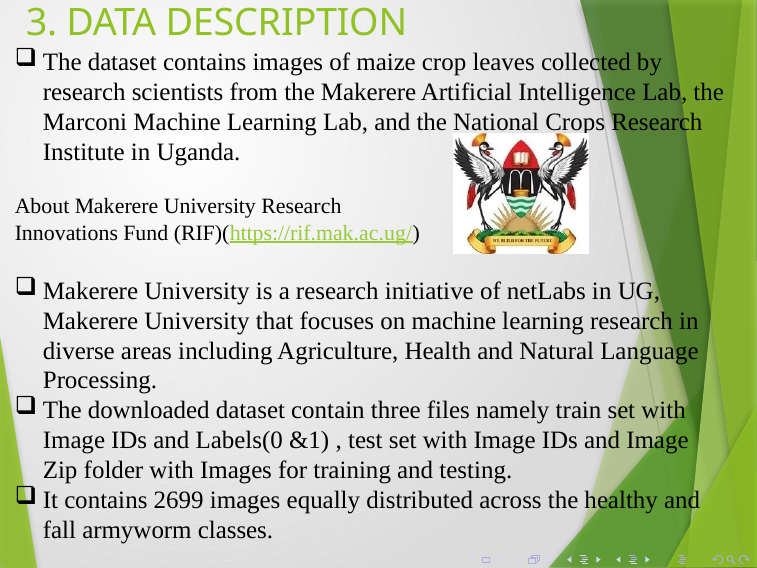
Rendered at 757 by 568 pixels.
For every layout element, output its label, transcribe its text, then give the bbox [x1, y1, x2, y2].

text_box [710, 554, 752, 565]
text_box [566, 554, 602, 565]
picture [452, 133, 589, 255]
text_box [615, 554, 651, 565]
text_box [517, 554, 552, 565]
text_box The dataset contains images of maize crop leaves collected by research scientists from the Makerere Artificial Intelligence Lab, the Marconi Machine Learning Lab, and the National Crops Research Institute in Uganda. About Makerere University Research Innovations Fund (RIF)(https://rif.mak.ac.ug/) Makerere University is a research initiative of netLabs in UG, Makerere University that focuses on machine learning research in diverse areas including Agriculture, Health and Natural Language Processing. The downloaded dataset contain three files namely train set with Image IDs and Labels(0 &1) , test set with Image IDs and Image Zip folder with Images for training and testing. It contains 2699 images equally distributed across the healthy and fall armyworm classes. Le [0, 3, 741, 568]
